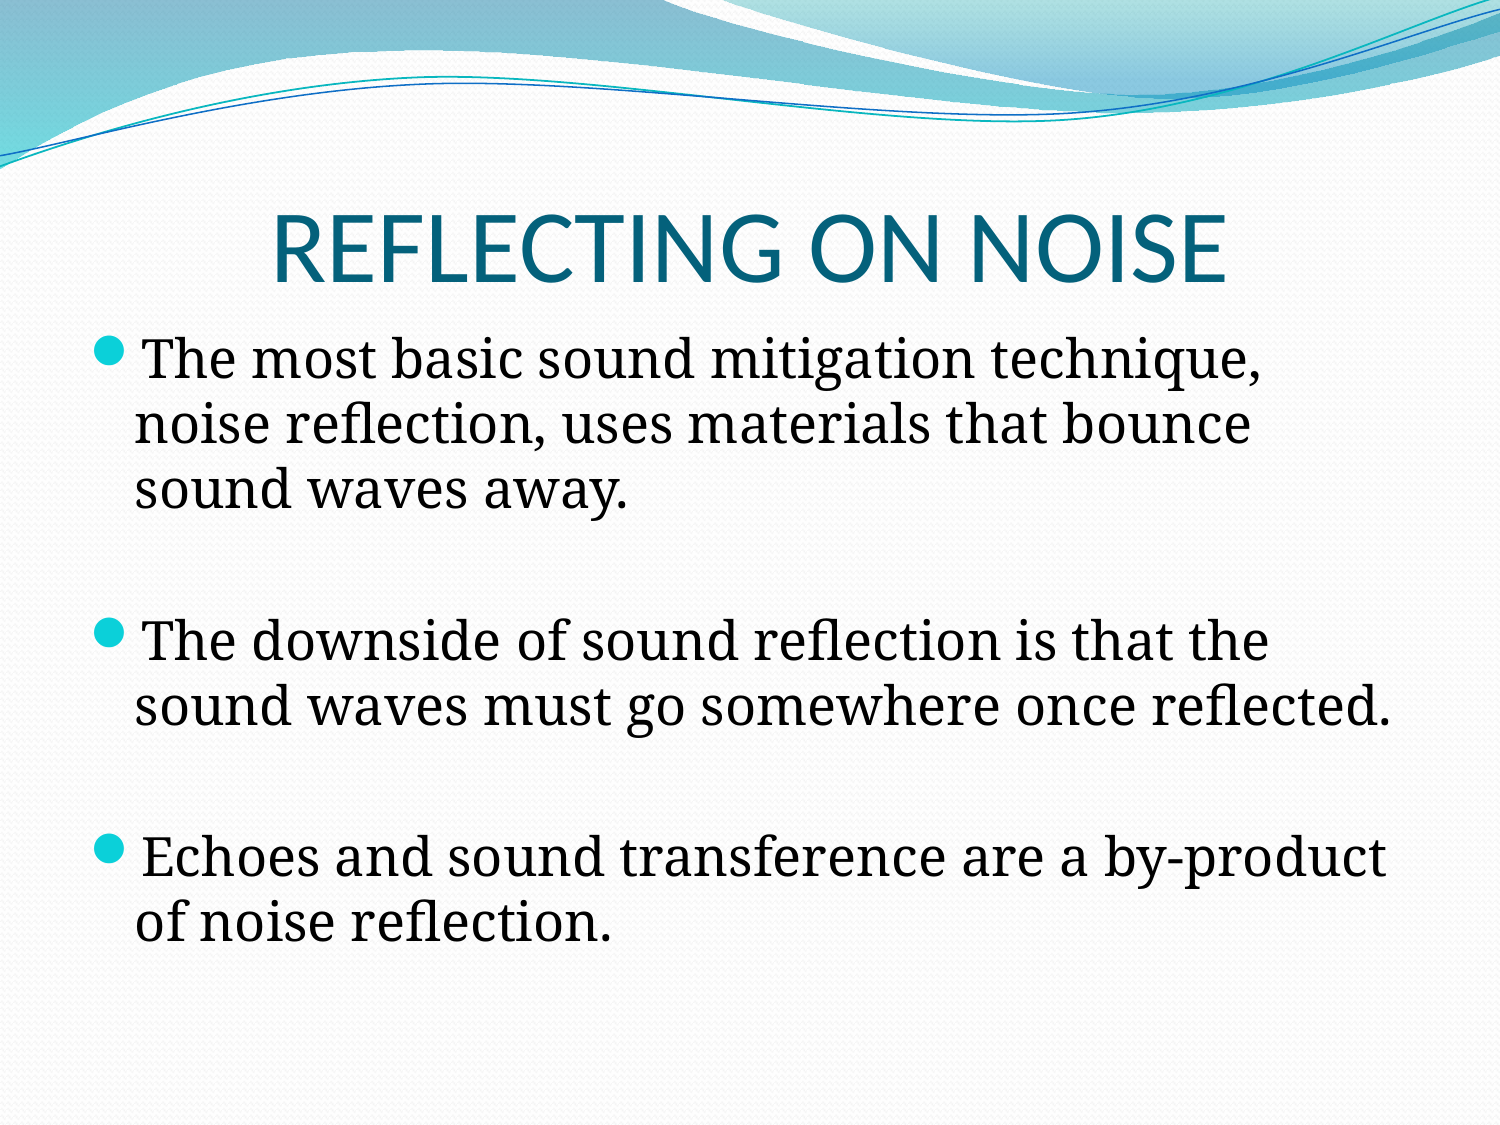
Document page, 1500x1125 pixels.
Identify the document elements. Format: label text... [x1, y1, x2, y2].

list The most basic sound mitigation technique, noise reflection, uses materials that bounce sound waves away. The downside of sound reflection is that the sound waves must go somewhere once reflected. Echoes and sound transference are a by-product of noise reflection. [75, 317, 1425, 1038]
title REFLECTING ON NOISE [75, 115, 1425, 303]
